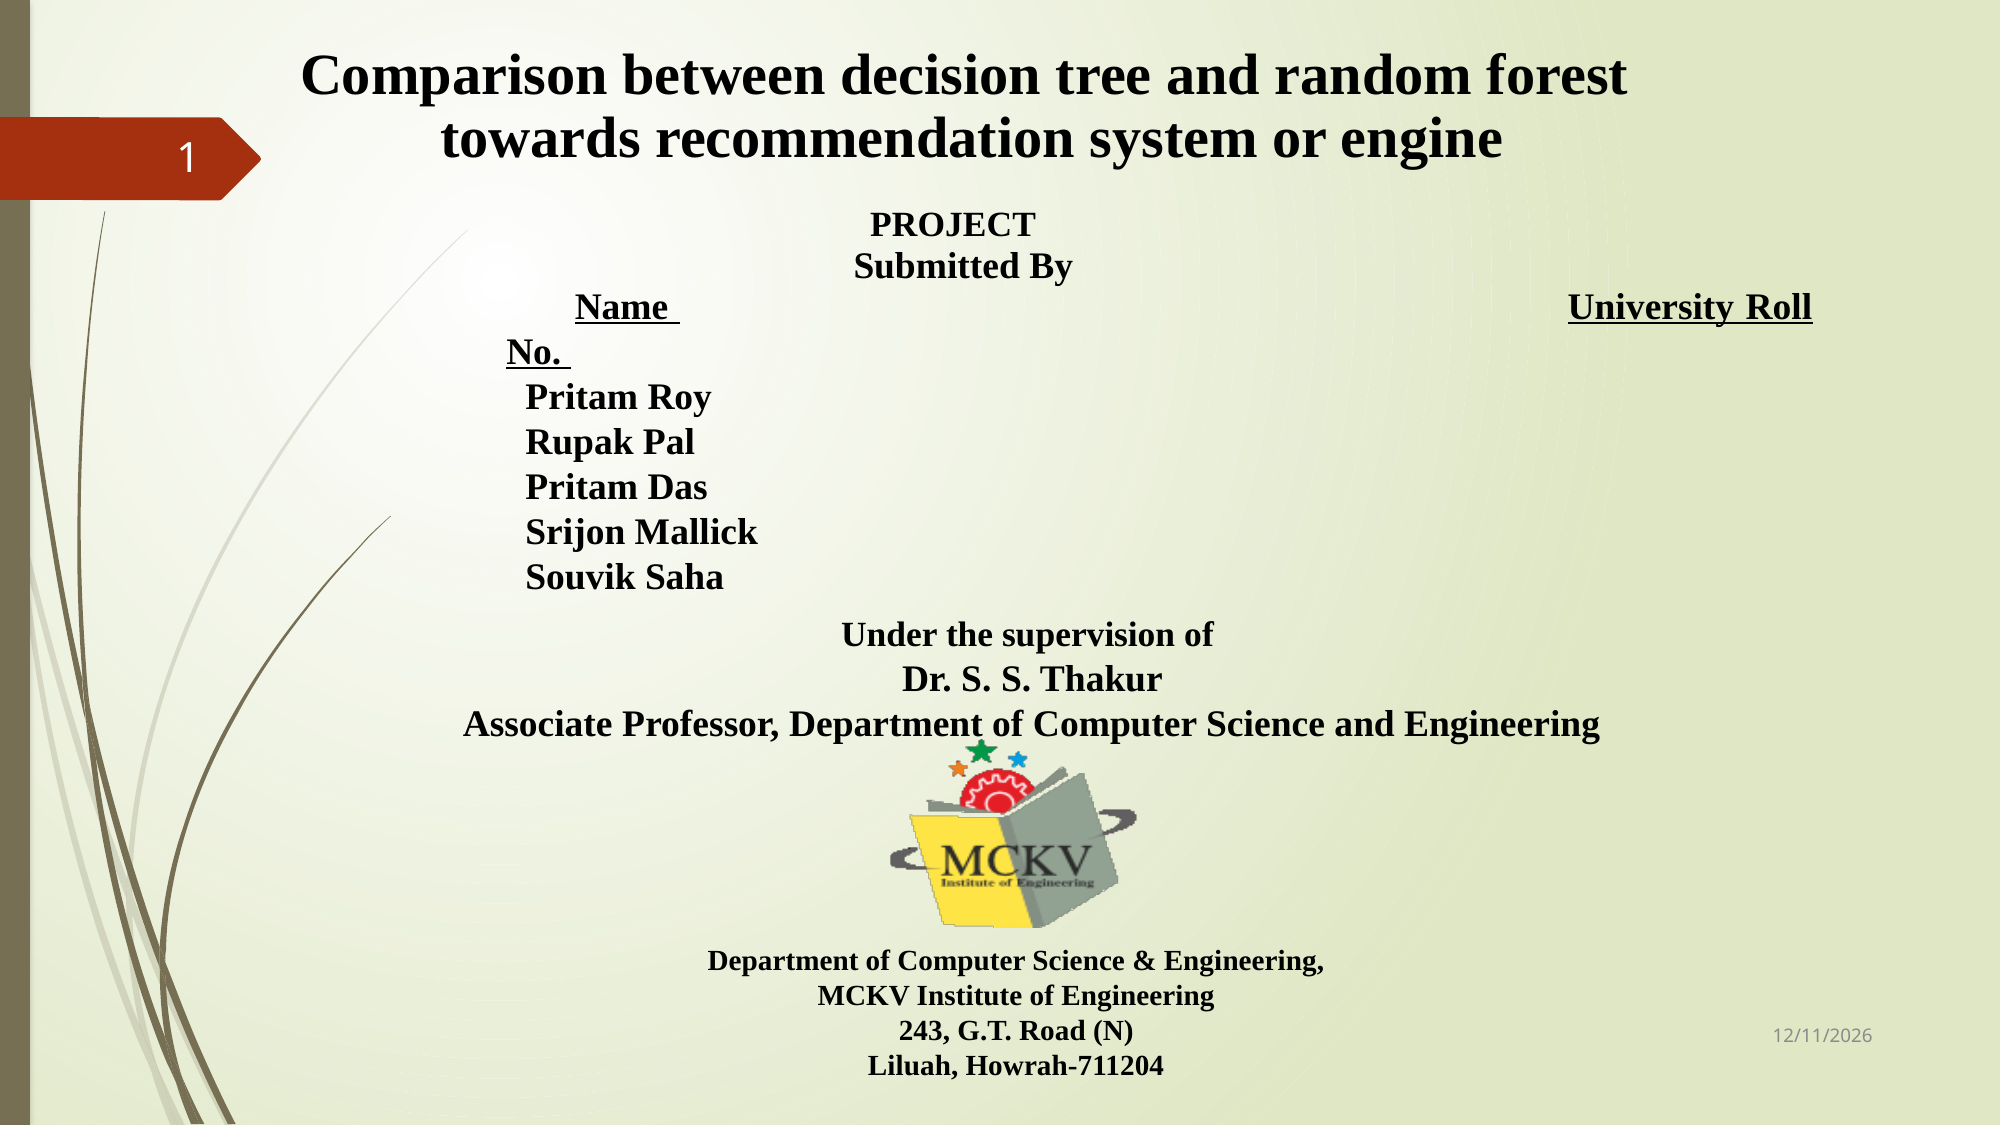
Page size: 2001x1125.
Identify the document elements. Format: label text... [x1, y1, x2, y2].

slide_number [1699, 1005, 1888, 1067]
text_box Name University Roll No. Pritam Roy Rupak Pal Pritam Das Srijon Mallick Souvik Saha [491, 274, 1828, 605]
text_box Comparison between decision tree and random forest towards recommendation system or engine [38, 36, 1905, 169]
text_box Submitted By [838, 233, 1106, 274]
slide_number 1 [87, 129, 216, 190]
picture [889, 739, 1202, 928]
text_box PROJECT [855, 193, 1060, 233]
text_box Under the supervision of Dr. S. S. Thakur Associate Professor, Department of Computer Science and Engineering [438, 603, 1626, 751]
text_box Department of Computer Science & Engineering, MCKV Institute of Engineering 243, G.T. Road (N) Liluah, Howrah-711204 [566, 933, 1466, 1089]
